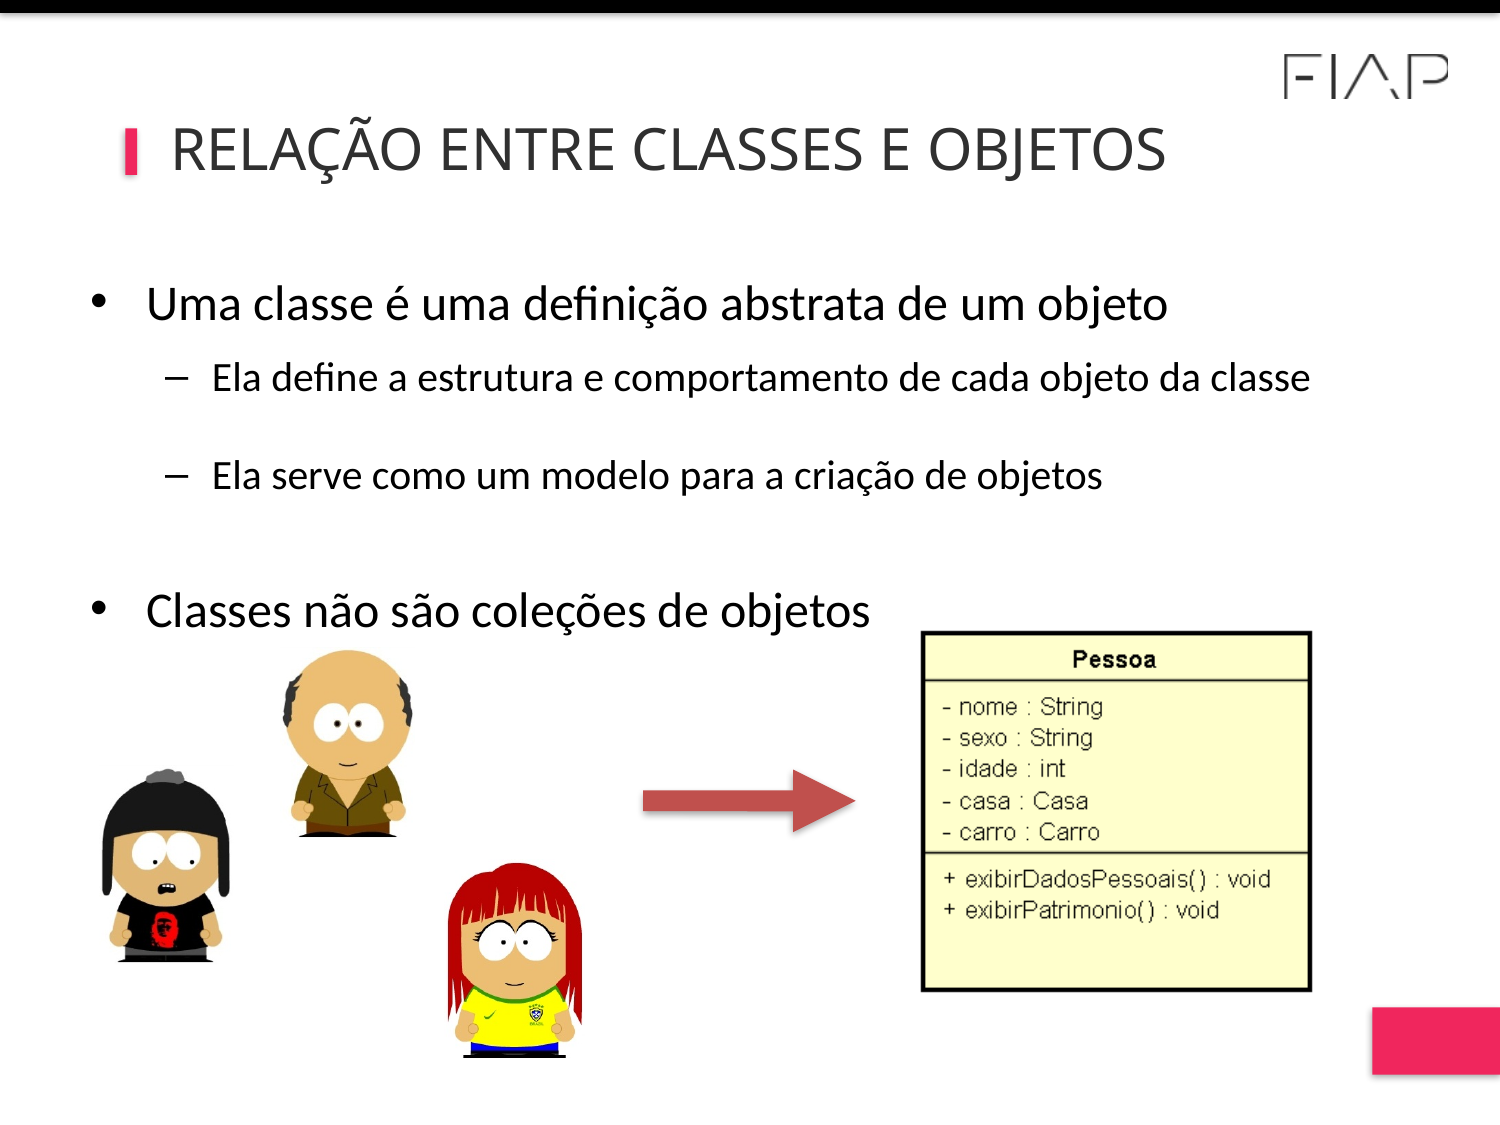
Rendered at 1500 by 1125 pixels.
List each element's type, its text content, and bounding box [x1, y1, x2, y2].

text_box [0, 0, 1500, 14]
picture [902, 612, 1331, 1010]
text_box [125, 128, 138, 176]
picture [1283, 53, 1449, 99]
text_box [1372, 1007, 1500, 1075]
text_box [643, 791, 856, 811]
list Uma classe é uma definição abstrata de um objeto Ela define a estrutura e comportamento de cada objeto da classe Ela serve como um modelo para a criação de objetos Classes não são coleções de objetos [75, 262, 1367, 608]
text_box RELAÇÃO ENTRE CLASSES E OBJETOS [155, 112, 1364, 191]
picture [443, 859, 585, 1062]
picture [280, 646, 415, 841]
picture [99, 765, 235, 965]
